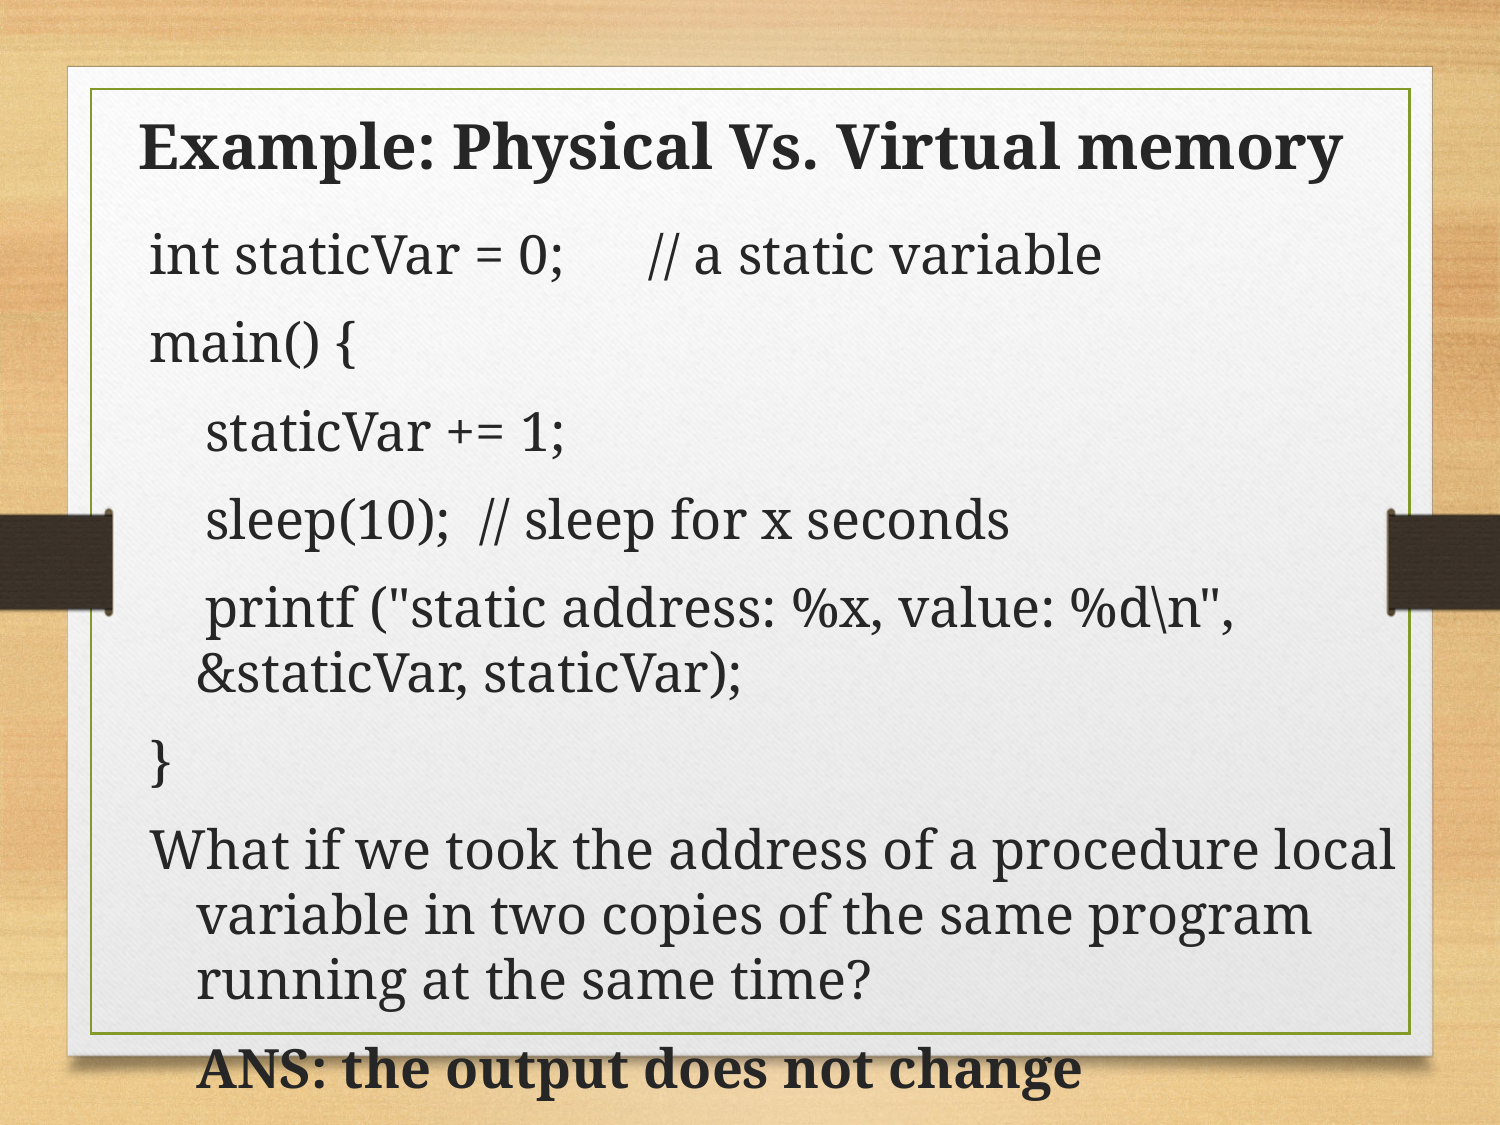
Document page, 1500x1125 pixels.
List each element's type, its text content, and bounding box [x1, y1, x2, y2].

list int staticVar = 0; // a static variable main() { staticVar += 1; sleep(10); // sleep for x seconds printf ("static address: %x, value: %d\n", &staticVar, staticVar); } What if we took the address of a procedure local variable in two copies of the same program running at the same time? ANS: the output does not change [134, 212, 1498, 1125]
title Example: Physical Vs. Virtual memory [87, 75, 1413, 289]
picture [0, 0, 1500, 1125]
